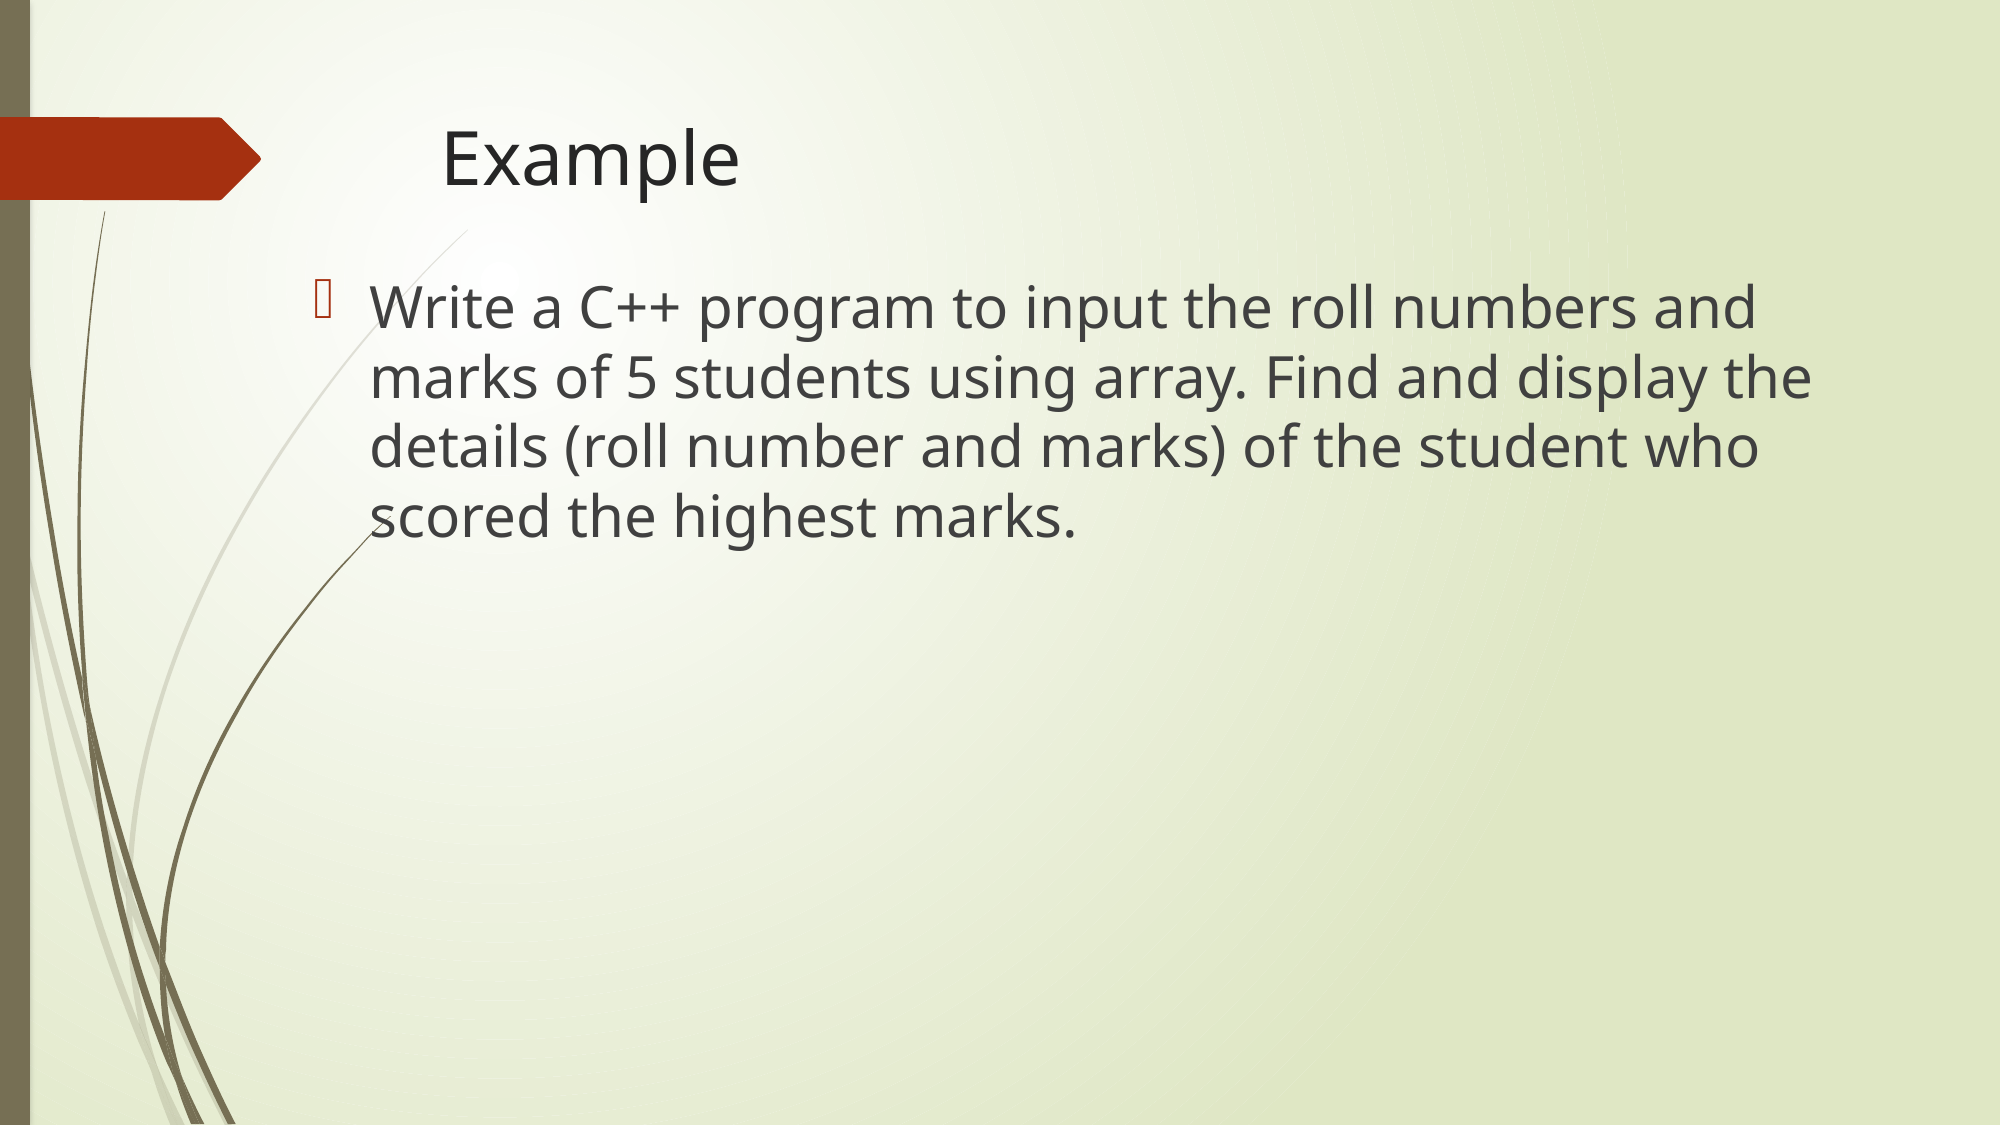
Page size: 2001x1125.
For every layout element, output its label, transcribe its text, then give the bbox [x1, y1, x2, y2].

list Write a C++ program to input the roll numbers and marks of 5 students using array. Find and display the details (roll number and marks) of the student who scored the highest marks. [298, 262, 1886, 883]
title Example [425, 102, 1888, 313]
